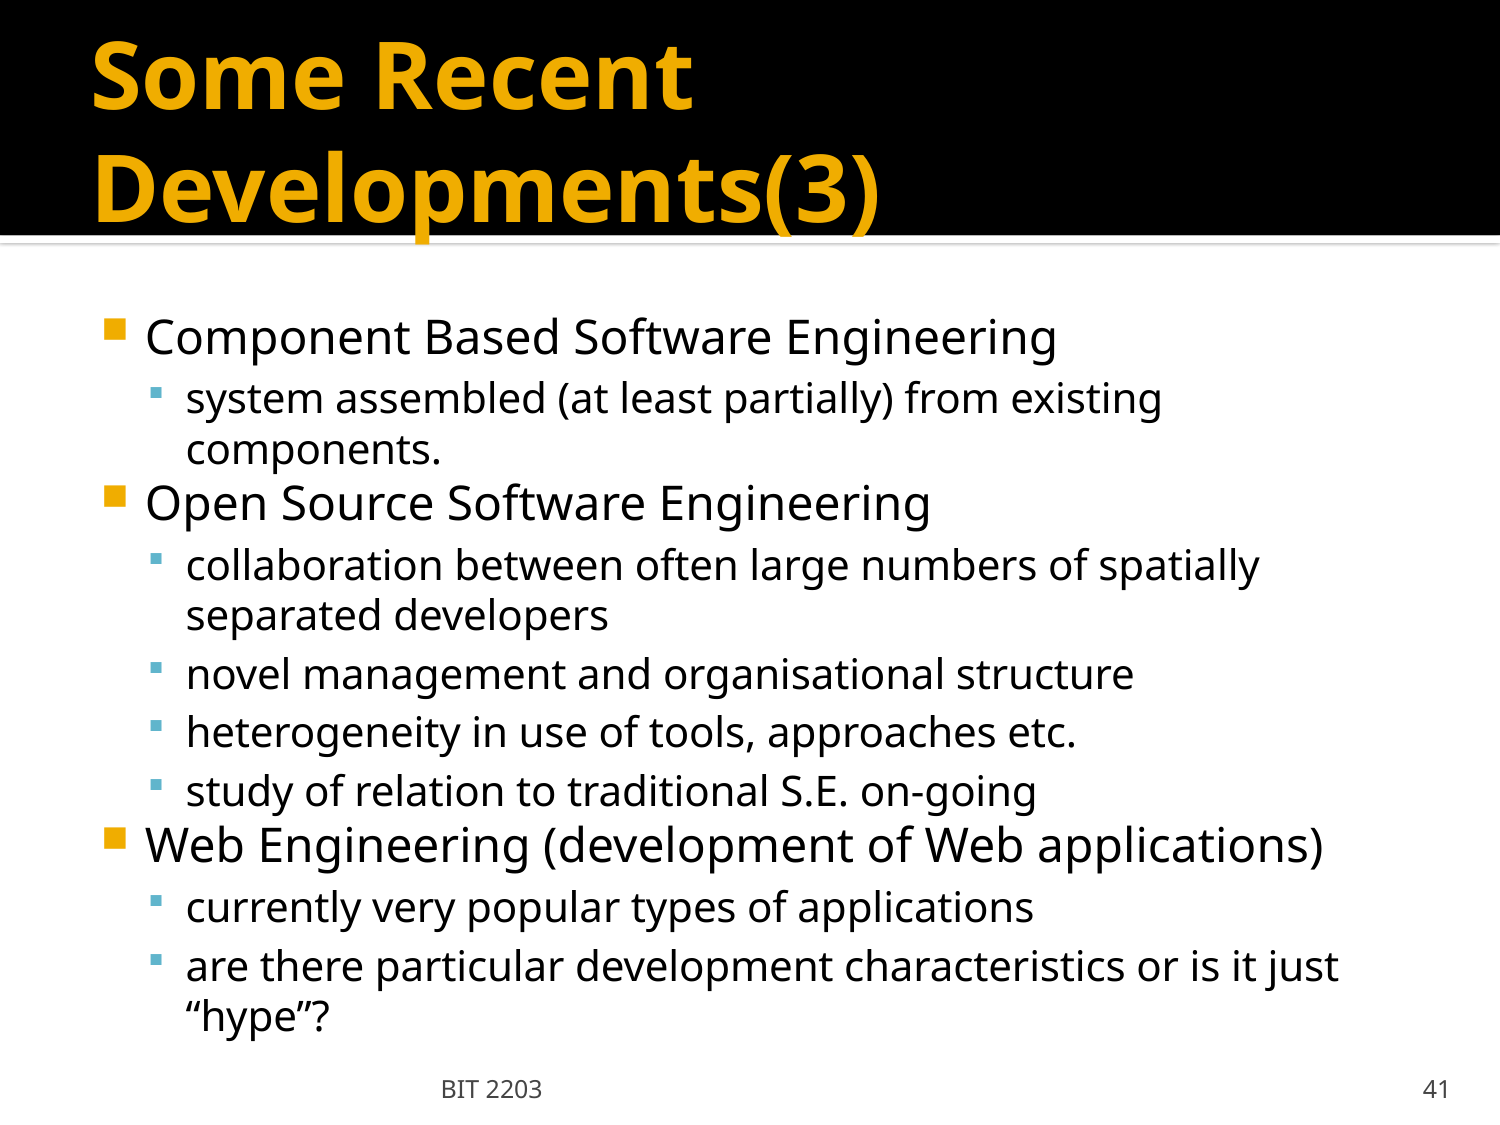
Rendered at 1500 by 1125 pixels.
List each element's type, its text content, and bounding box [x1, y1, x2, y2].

slide_number 41 [1345, 1062, 1467, 1108]
footer BIT 2203 [433, 1062, 1337, 1108]
title Some Recent Developments(3) [75, 25, 1425, 231]
list Component Based Software Engineering system assembled (at least partially) from existing components. Open Source Software Engineering collaboration between often large numbers of spatially separated developers novel management and organisational structure heterogeneity in use of tools, approaches etc. study of relation to traditional S.E. on-going Web Engineering (development of Web applications) currently very popular types of applications are there particular development characteristics or is it just “hype”? [75, 291, 1425, 1050]
